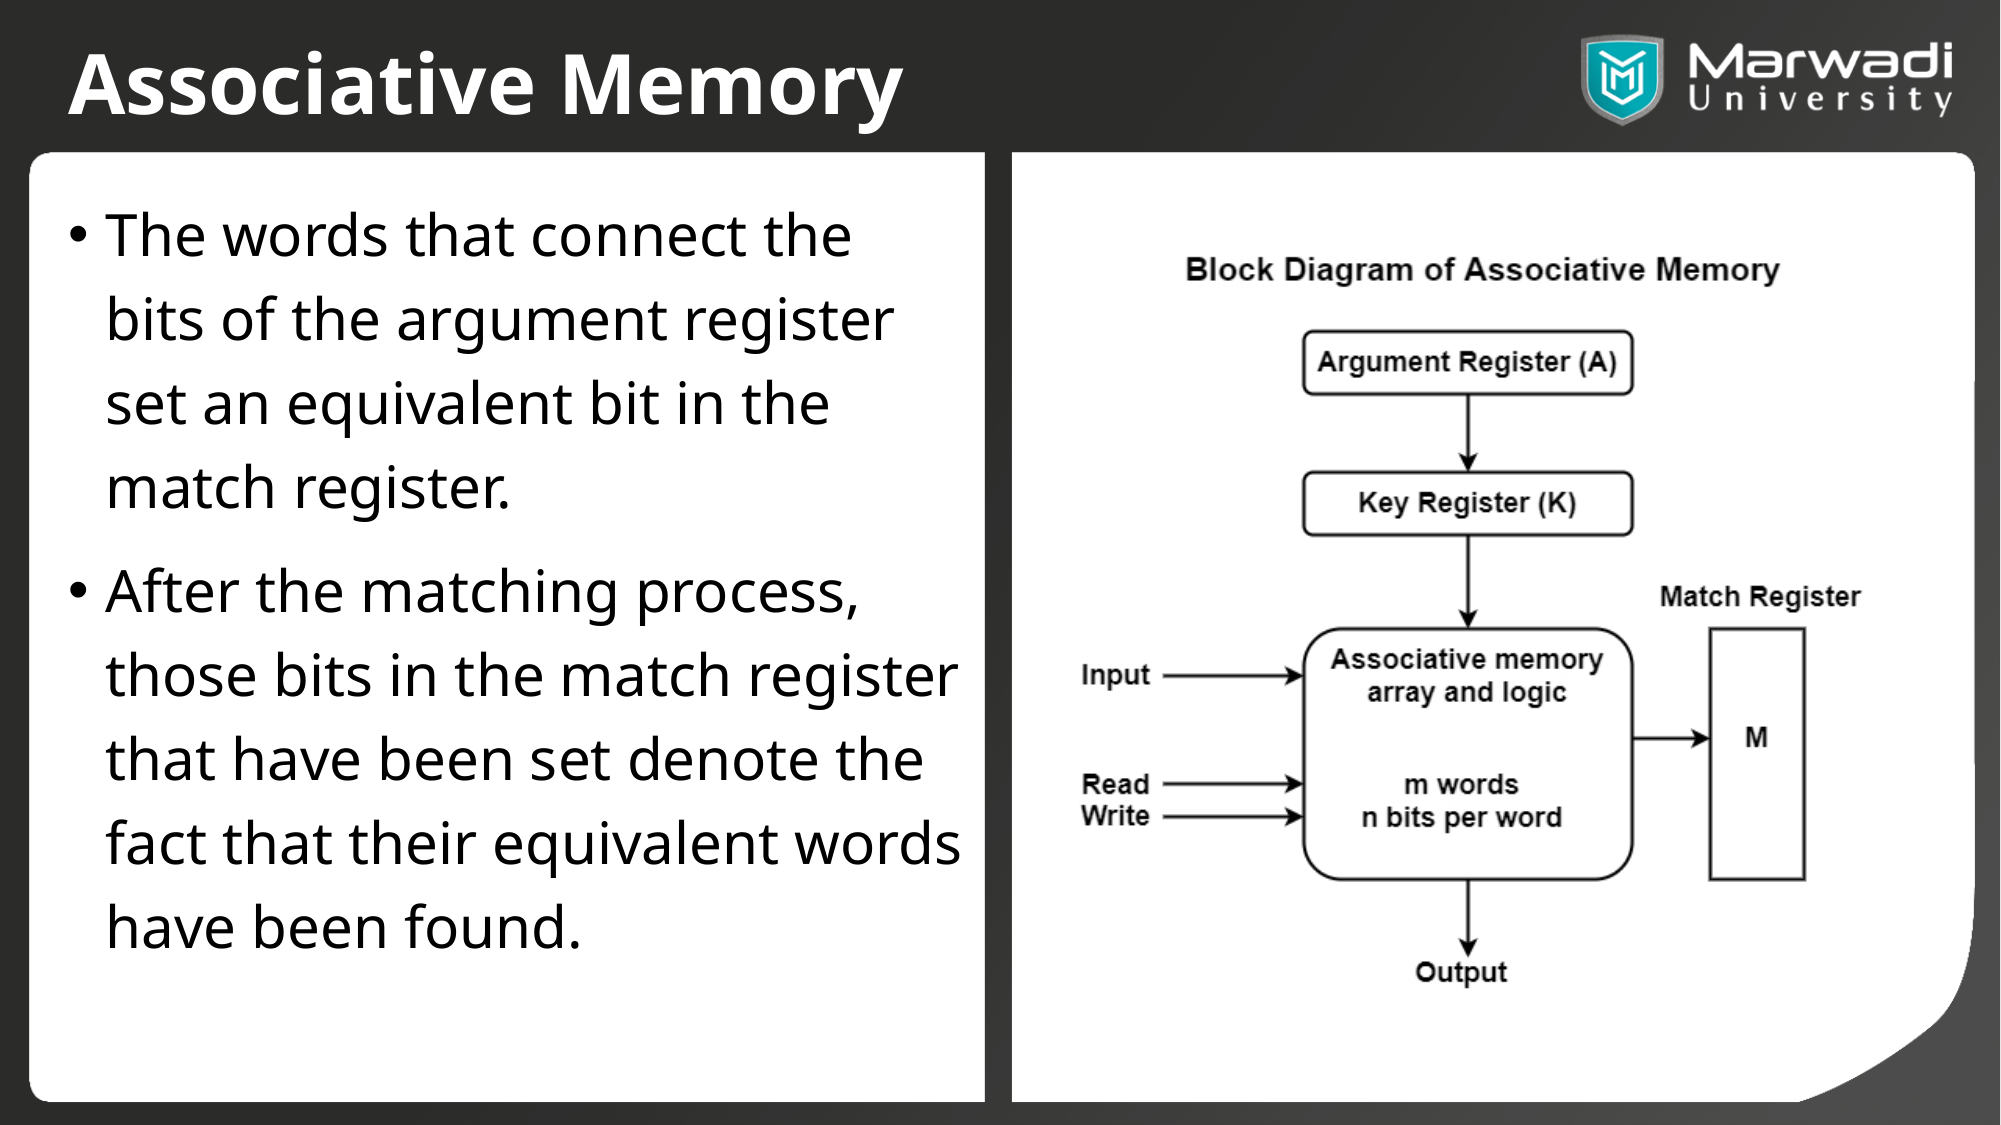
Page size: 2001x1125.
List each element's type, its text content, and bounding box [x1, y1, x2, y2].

picture [0, 0, 2001, 1125]
list The words that connect the bits of the argument register set an equivalent bit in the match register. After the matching process, those bits in the match register that have been set denote the fact that their equivalent words have been found. [53, 177, 979, 1050]
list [1069, 237, 1899, 990]
title Associative Memory [53, 21, 1569, 155]
